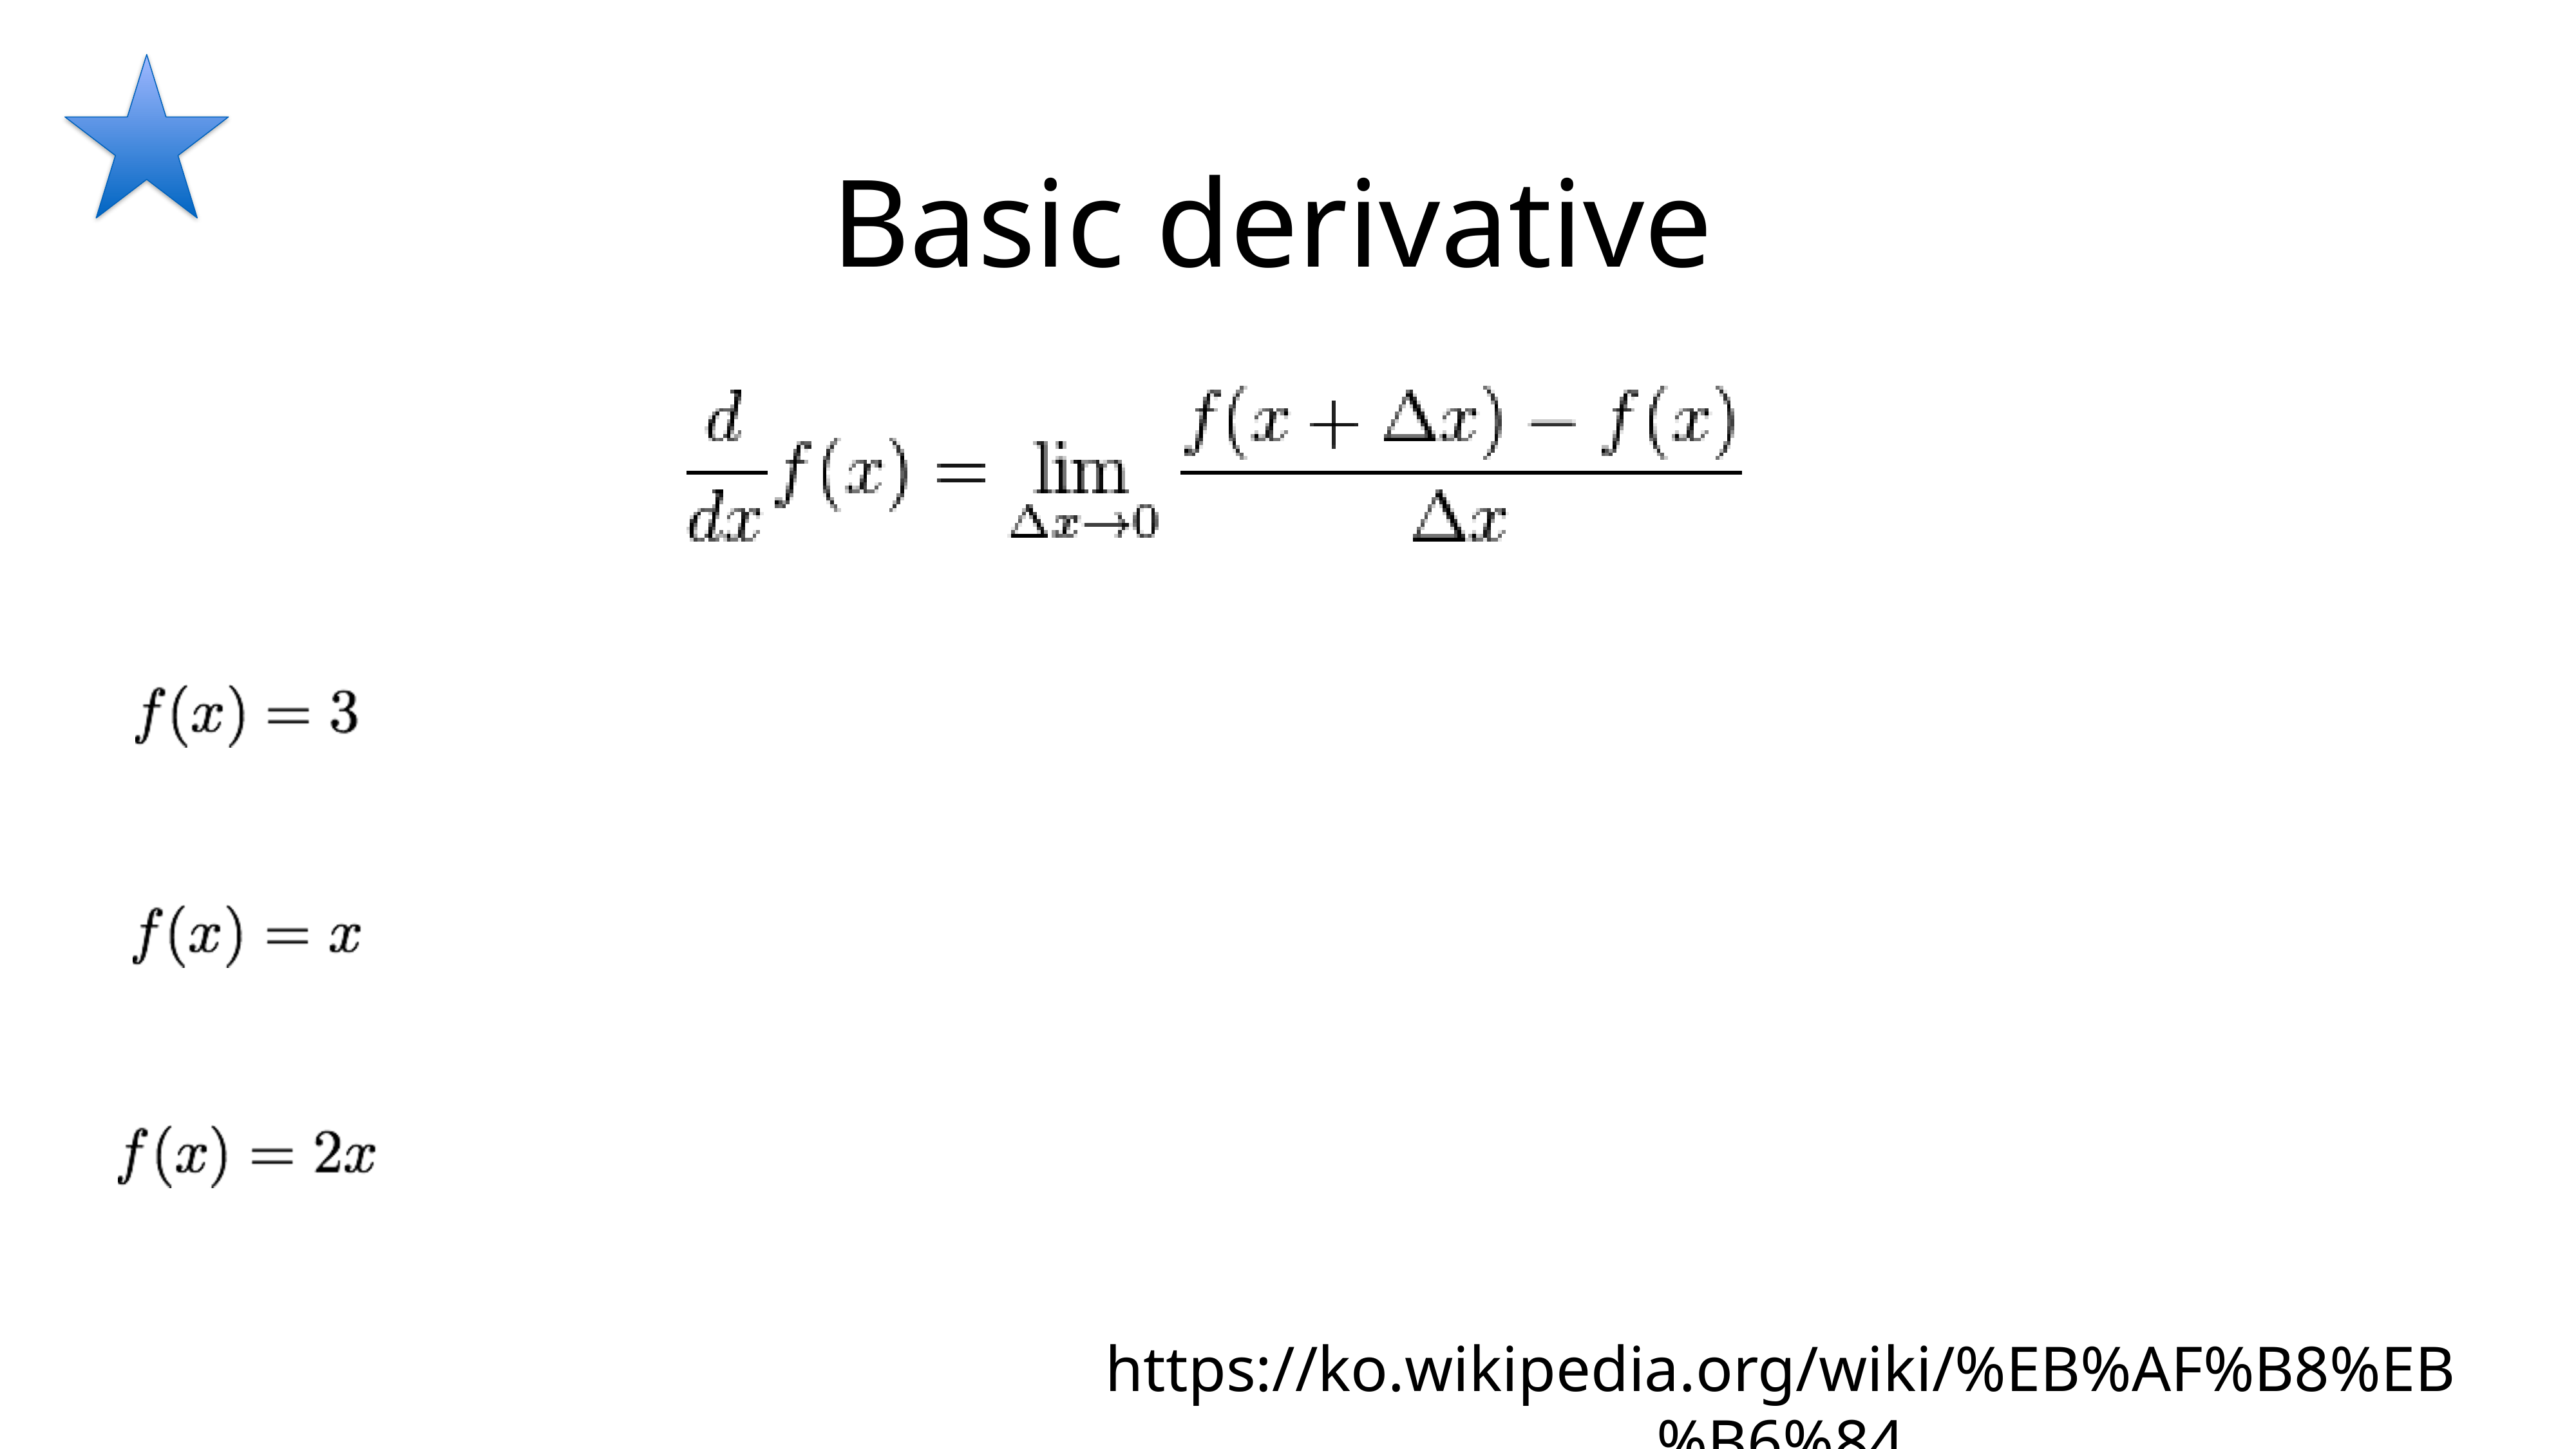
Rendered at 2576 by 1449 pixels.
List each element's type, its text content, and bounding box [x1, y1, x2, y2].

text_box [64, 53, 229, 219]
title Basic derivative [0, 37, 2576, 401]
text_box https://ko.wikipedia.org/wiki/%EB%AF%B8%EB%B6%84 [992, 1359, 2570, 1448]
picture [133, 905, 363, 968]
picture [686, 383, 1742, 542]
picture [135, 685, 360, 748]
picture [118, 1125, 378, 1188]
